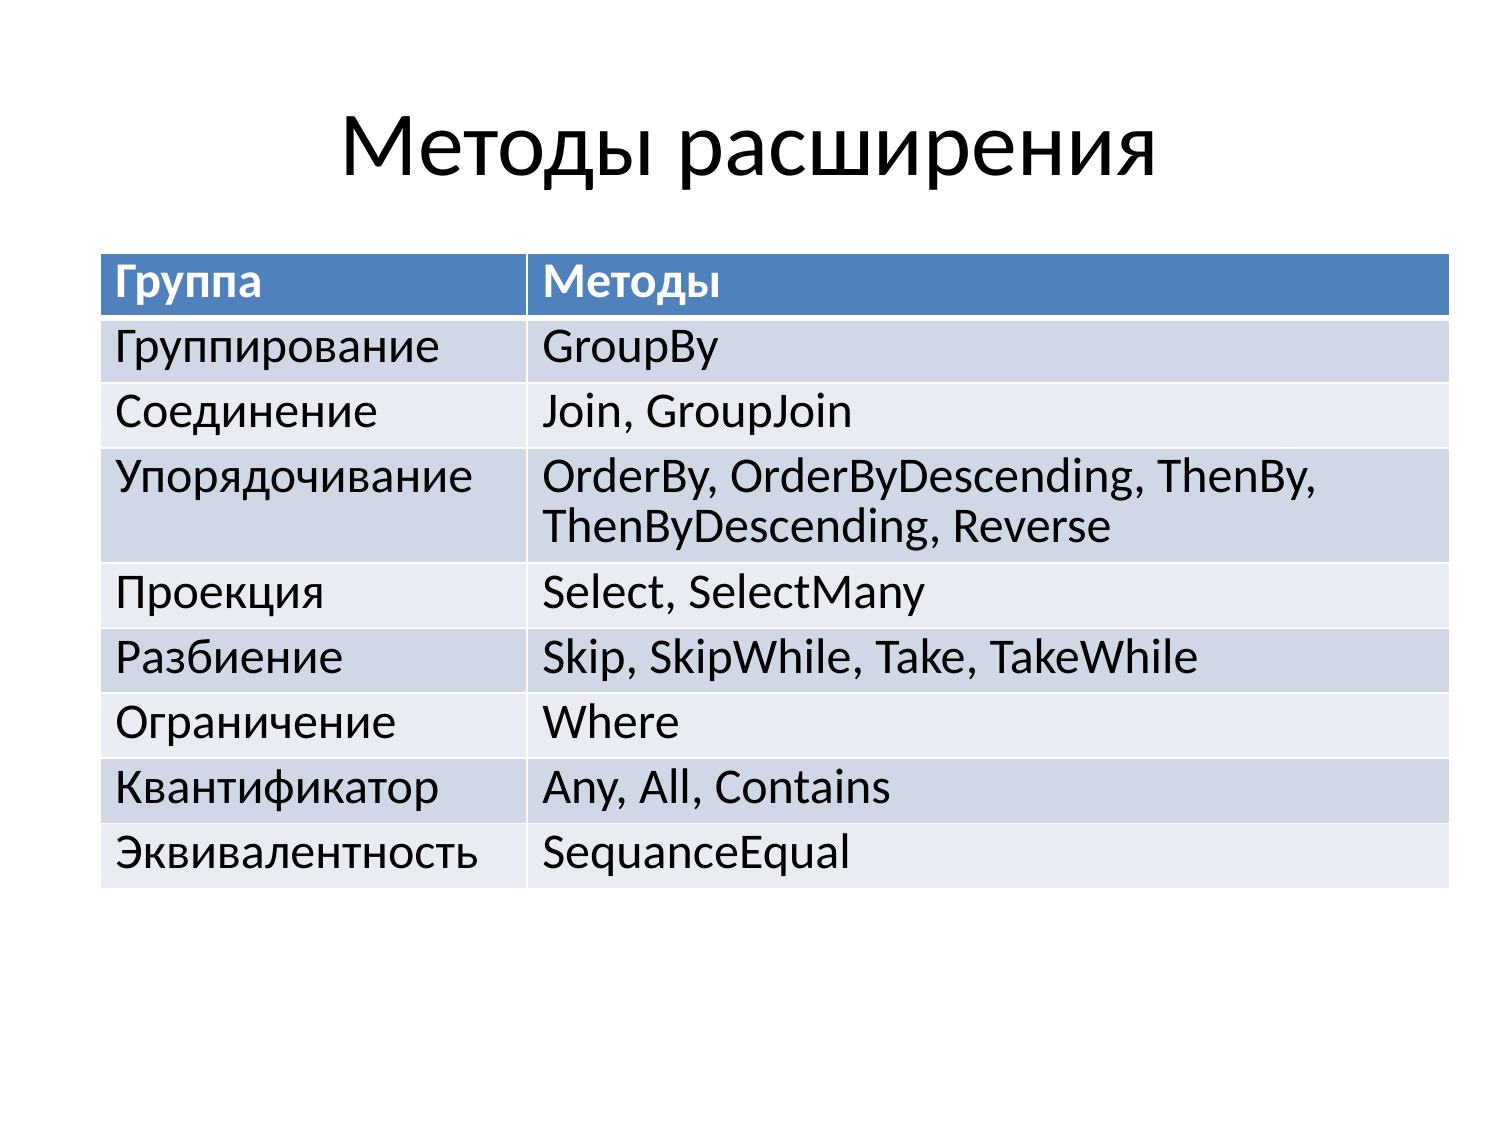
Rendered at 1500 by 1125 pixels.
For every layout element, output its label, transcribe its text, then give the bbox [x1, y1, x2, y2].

table_header Методы [528, 254, 1449, 315]
title Методы расширения [75, 45, 1425, 233]
table_cell Упорядочивание [101, 449, 526, 562]
table_cell Проекция [101, 564, 526, 627]
table_cell Квантификатор [101, 759, 526, 823]
table_cell Any, All, Contains [528, 759, 1449, 823]
table_cell Where [528, 694, 1449, 757]
table_cell Разбиение [101, 629, 526, 692]
table_cell Группирование [101, 321, 526, 382]
table_cell Skip, SkipWhile, Take, TakeWhile [528, 629, 1449, 692]
table_cell Эквивалентность [101, 824, 526, 888]
table_cell Соединение [101, 384, 526, 447]
table_cell SequanceEqual [528, 824, 1449, 888]
table_header Группа [101, 254, 526, 315]
table_cell Join, GroupJoin [528, 384, 1449, 447]
table_cell OrderBy, OrderByDescending, ThenBy, ThenByDescending, Reverse [528, 449, 1449, 562]
table_cell GroupBy [528, 321, 1449, 382]
table_cell Select, SelectMany [528, 564, 1449, 627]
table_cell Ограничение [101, 694, 526, 757]
